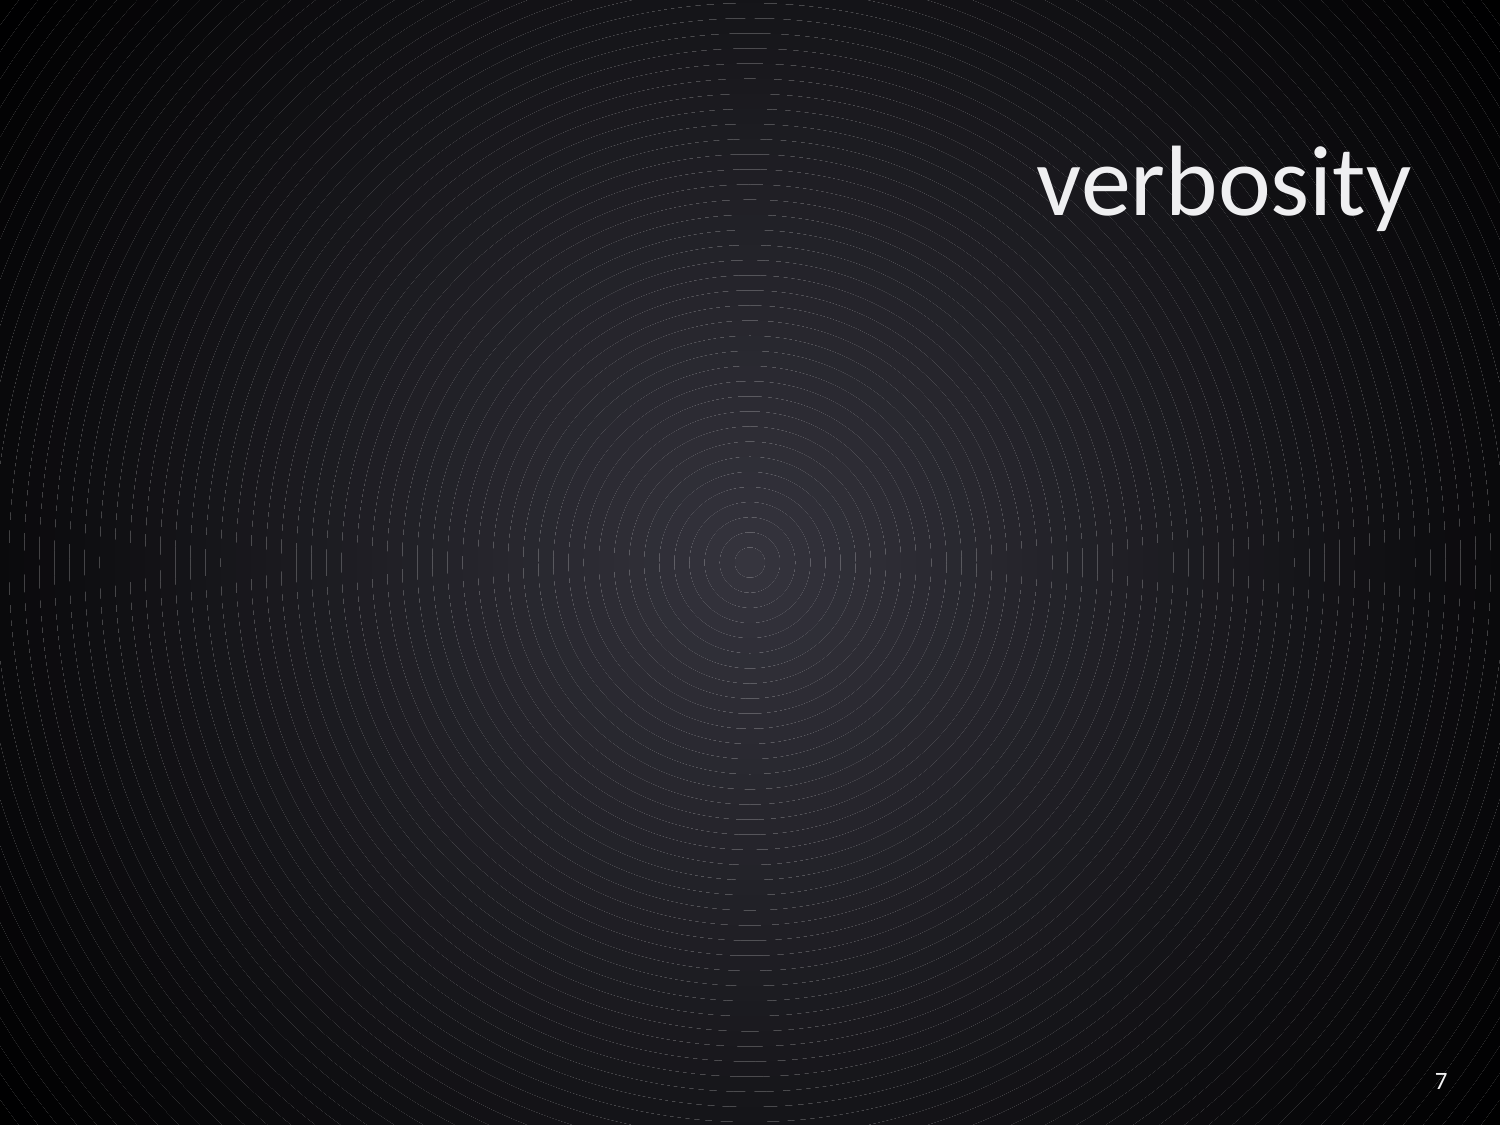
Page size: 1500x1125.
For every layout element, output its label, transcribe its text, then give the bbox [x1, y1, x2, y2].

title verbosity [76, 112, 1427, 238]
slide_number 7 [1362, 1050, 1463, 1110]
